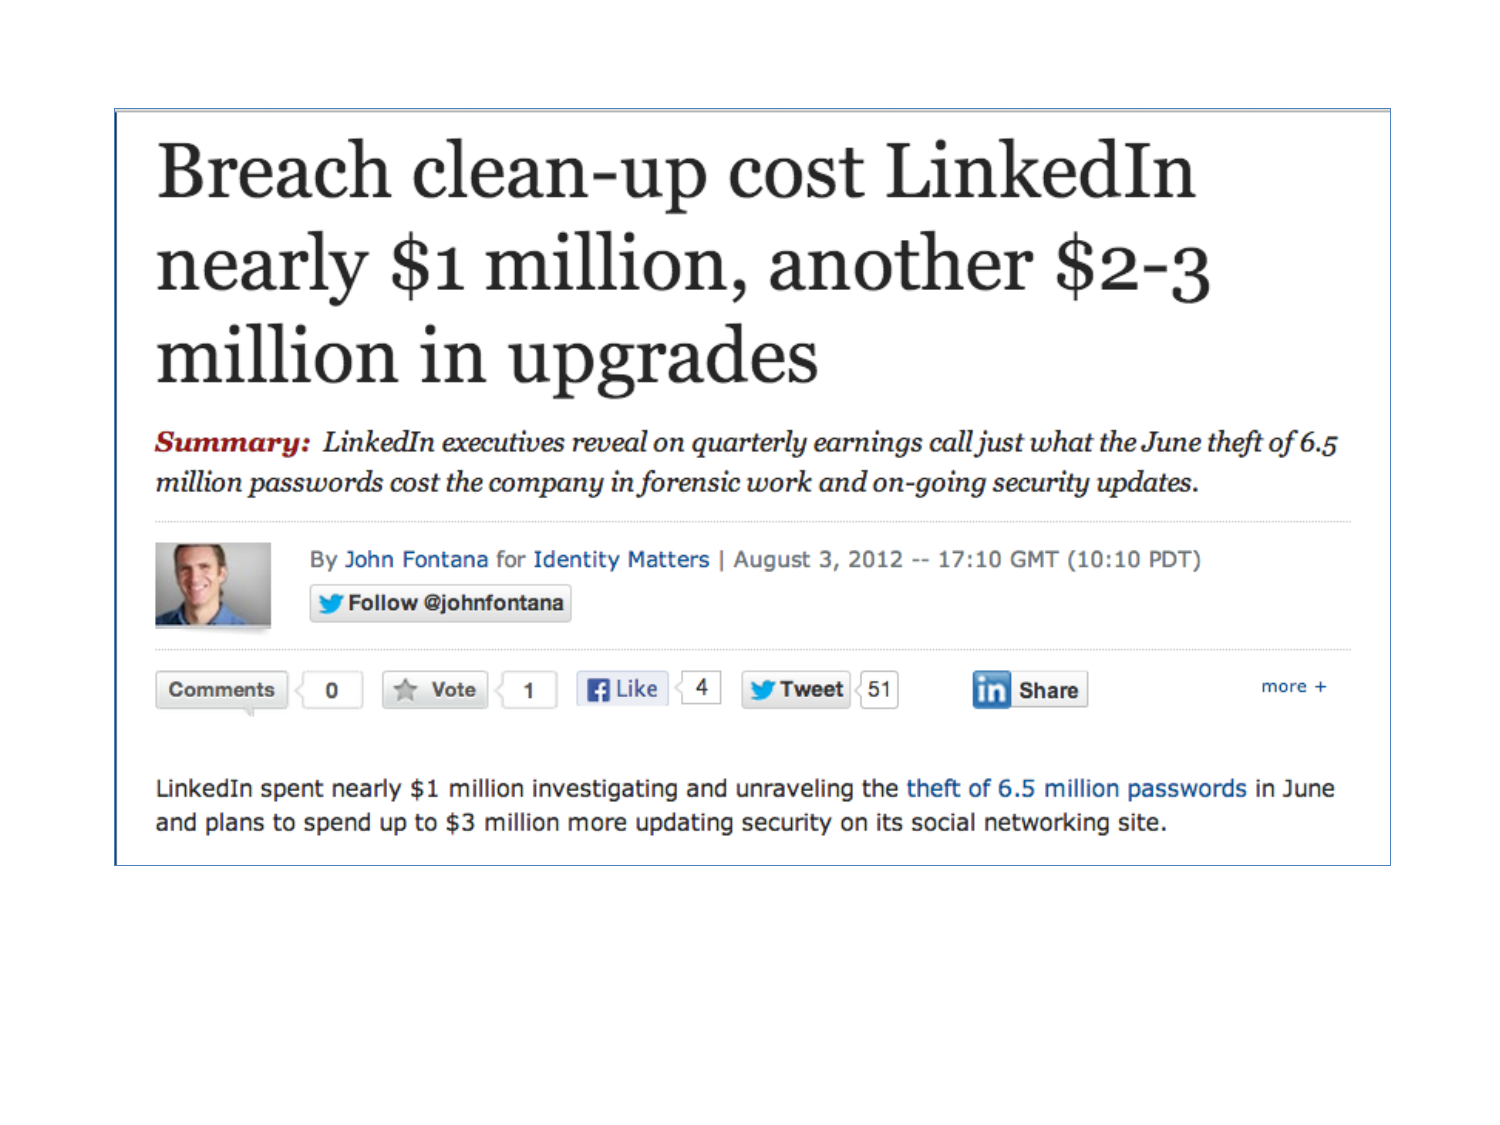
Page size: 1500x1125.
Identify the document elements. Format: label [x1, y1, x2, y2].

picture [114, 108, 1391, 866]
